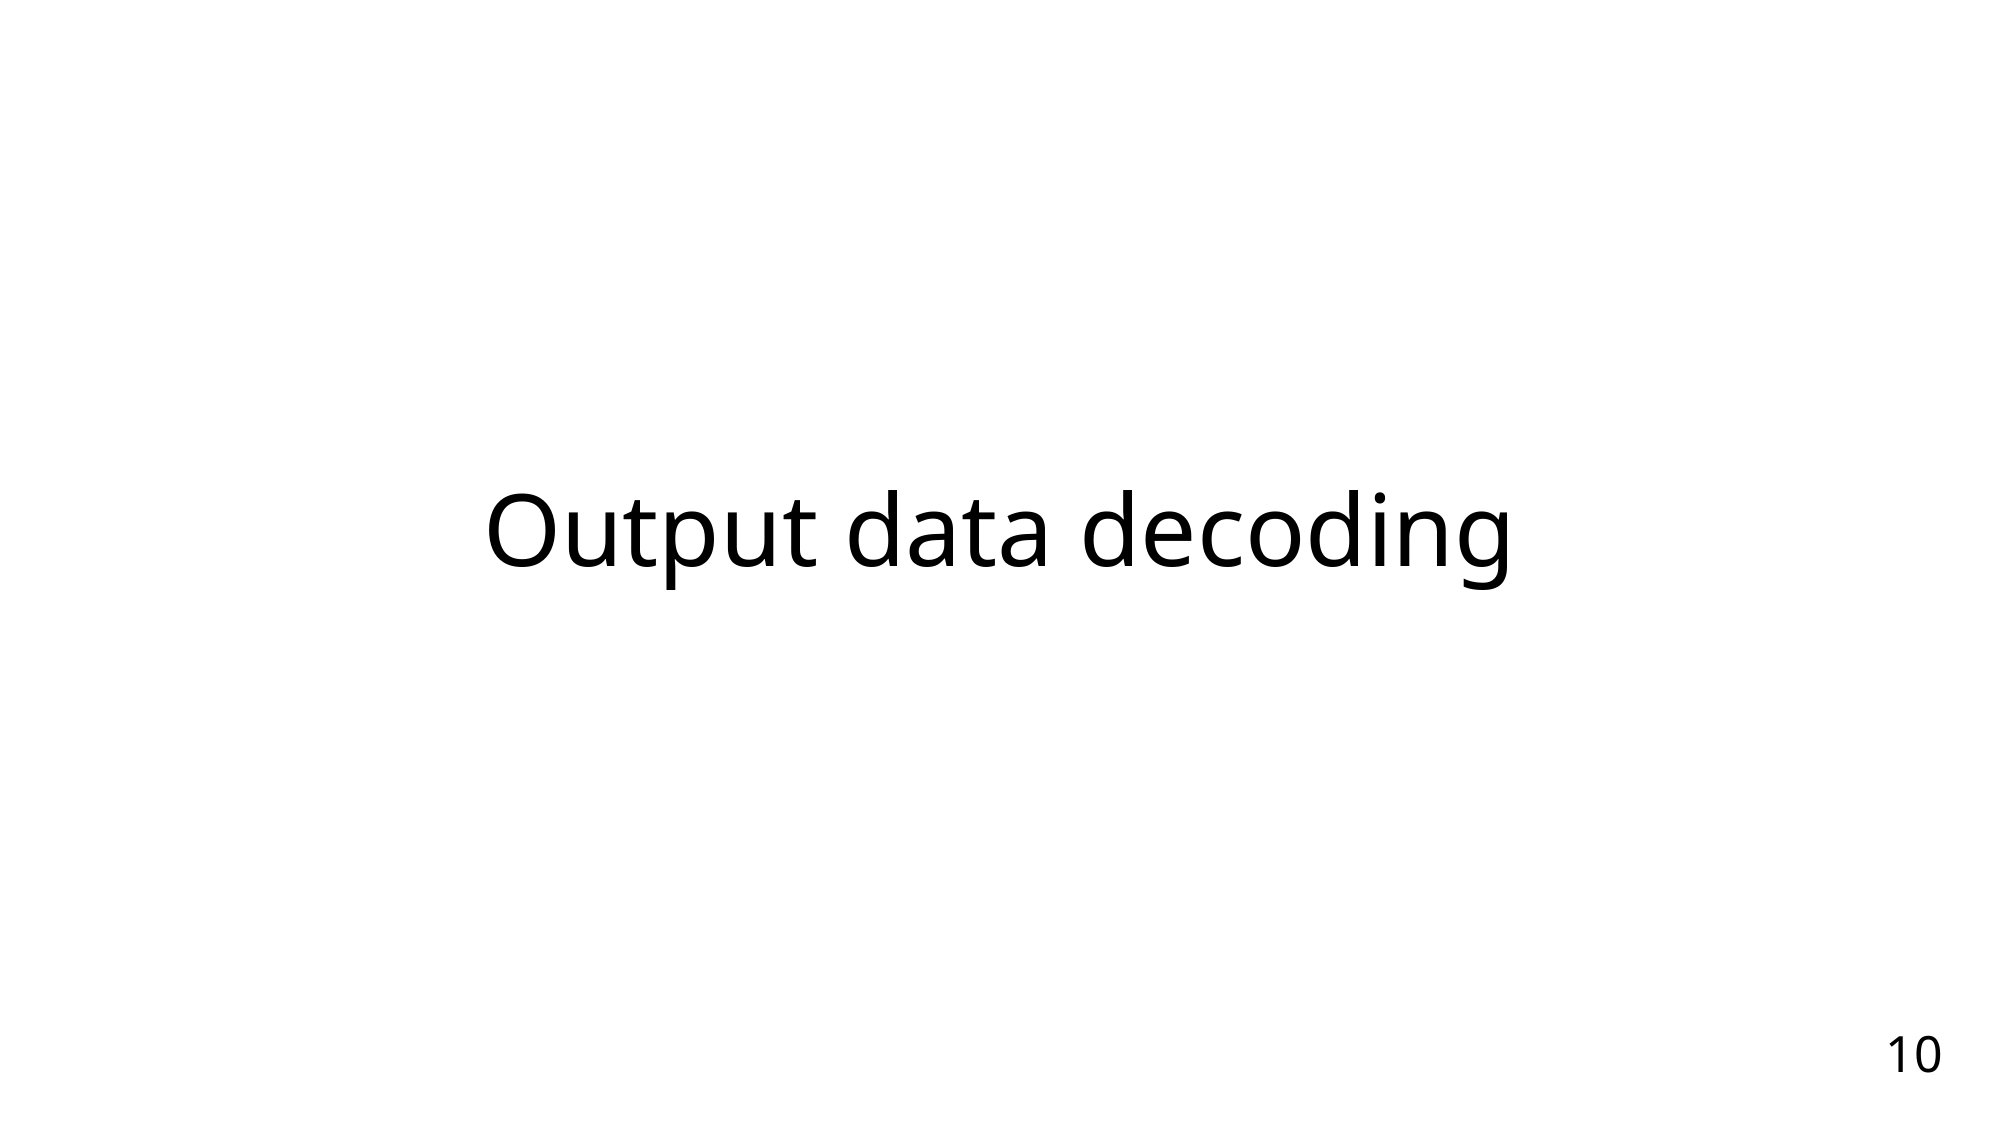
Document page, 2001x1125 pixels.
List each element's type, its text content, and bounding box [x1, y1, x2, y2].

text_box Output data decoding [0, 459, 2000, 595]
text_box ‹#› [1828, 987, 2000, 1125]
